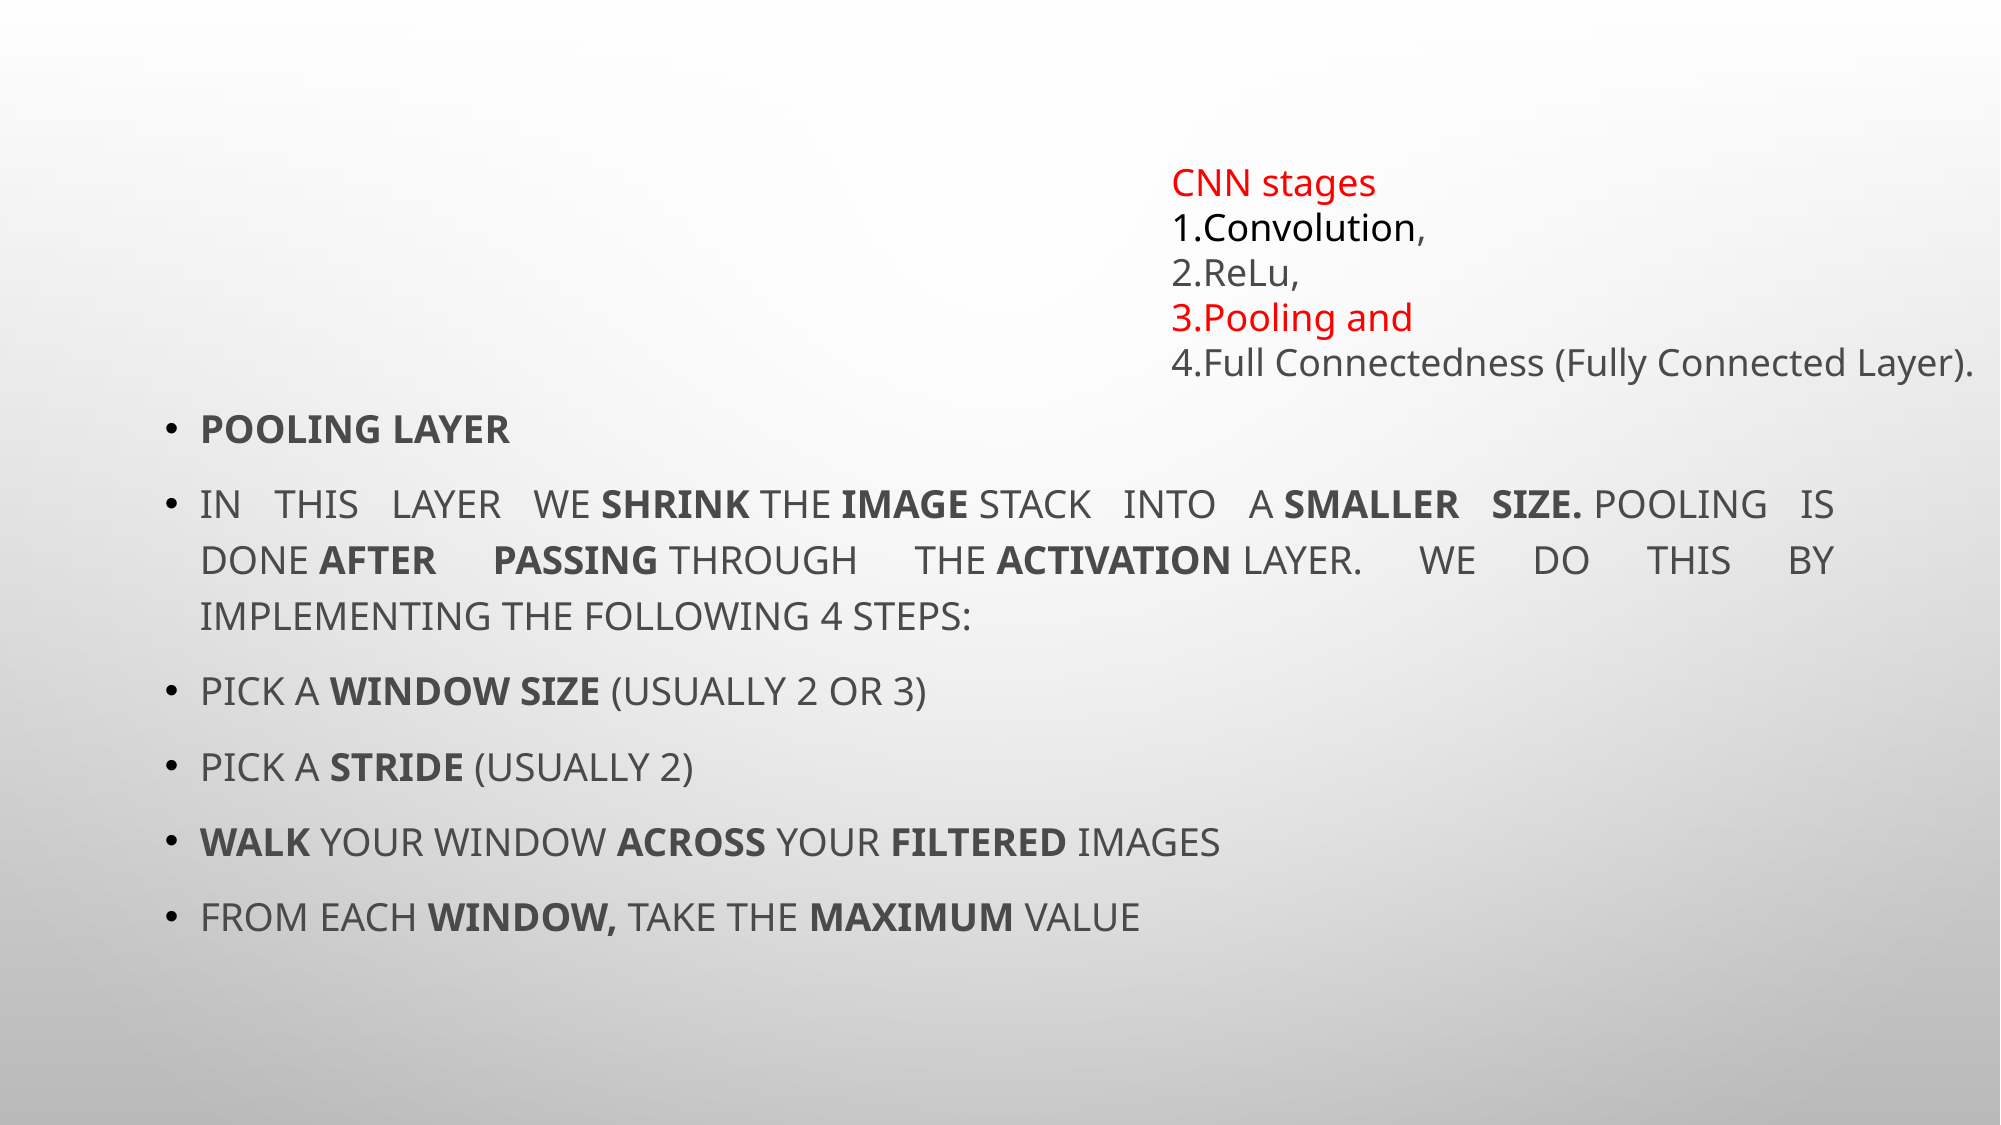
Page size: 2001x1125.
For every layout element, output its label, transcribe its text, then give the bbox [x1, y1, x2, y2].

text_box CNN stages Convolution, ReLu, Pooling and Full Connectedness (Fully Connected Layer). [1156, 151, 2000, 392]
list Pooling Layer In this layer we shrink the image stack into a smaller size. Pooling is done after passing through the activation layer. We do this by implementing the following 4 steps: Pick a window size (usually 2 or 3) Pick a stride (usually 2) Walk your window across your filtered images From each window, take the maximum value [149, 388, 1851, 950]
picture [0, 0, 2000, 1125]
